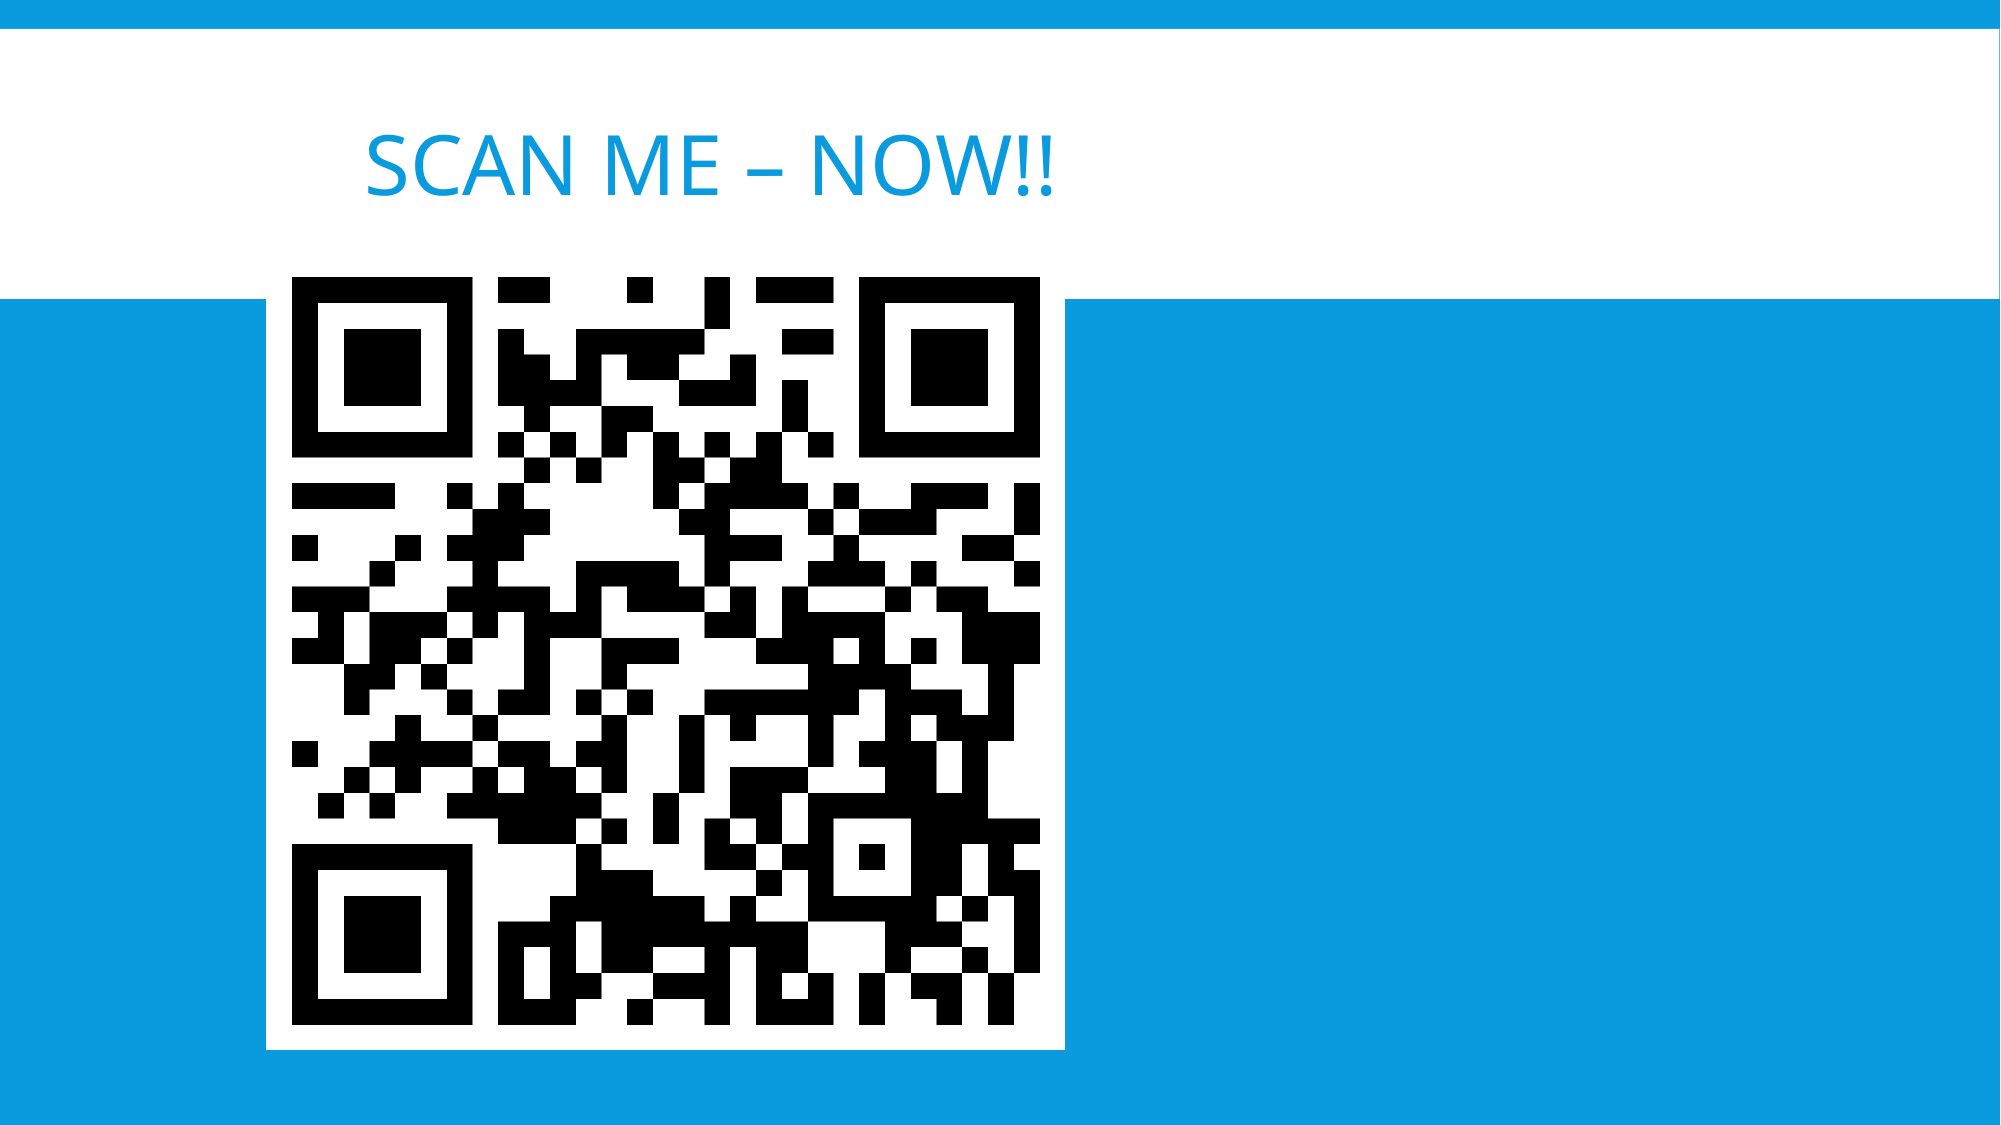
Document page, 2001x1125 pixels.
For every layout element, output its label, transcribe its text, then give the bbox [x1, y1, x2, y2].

title Scan ME – NOW!! [197, 46, 1803, 295]
picture [265, 251, 1065, 1049]
